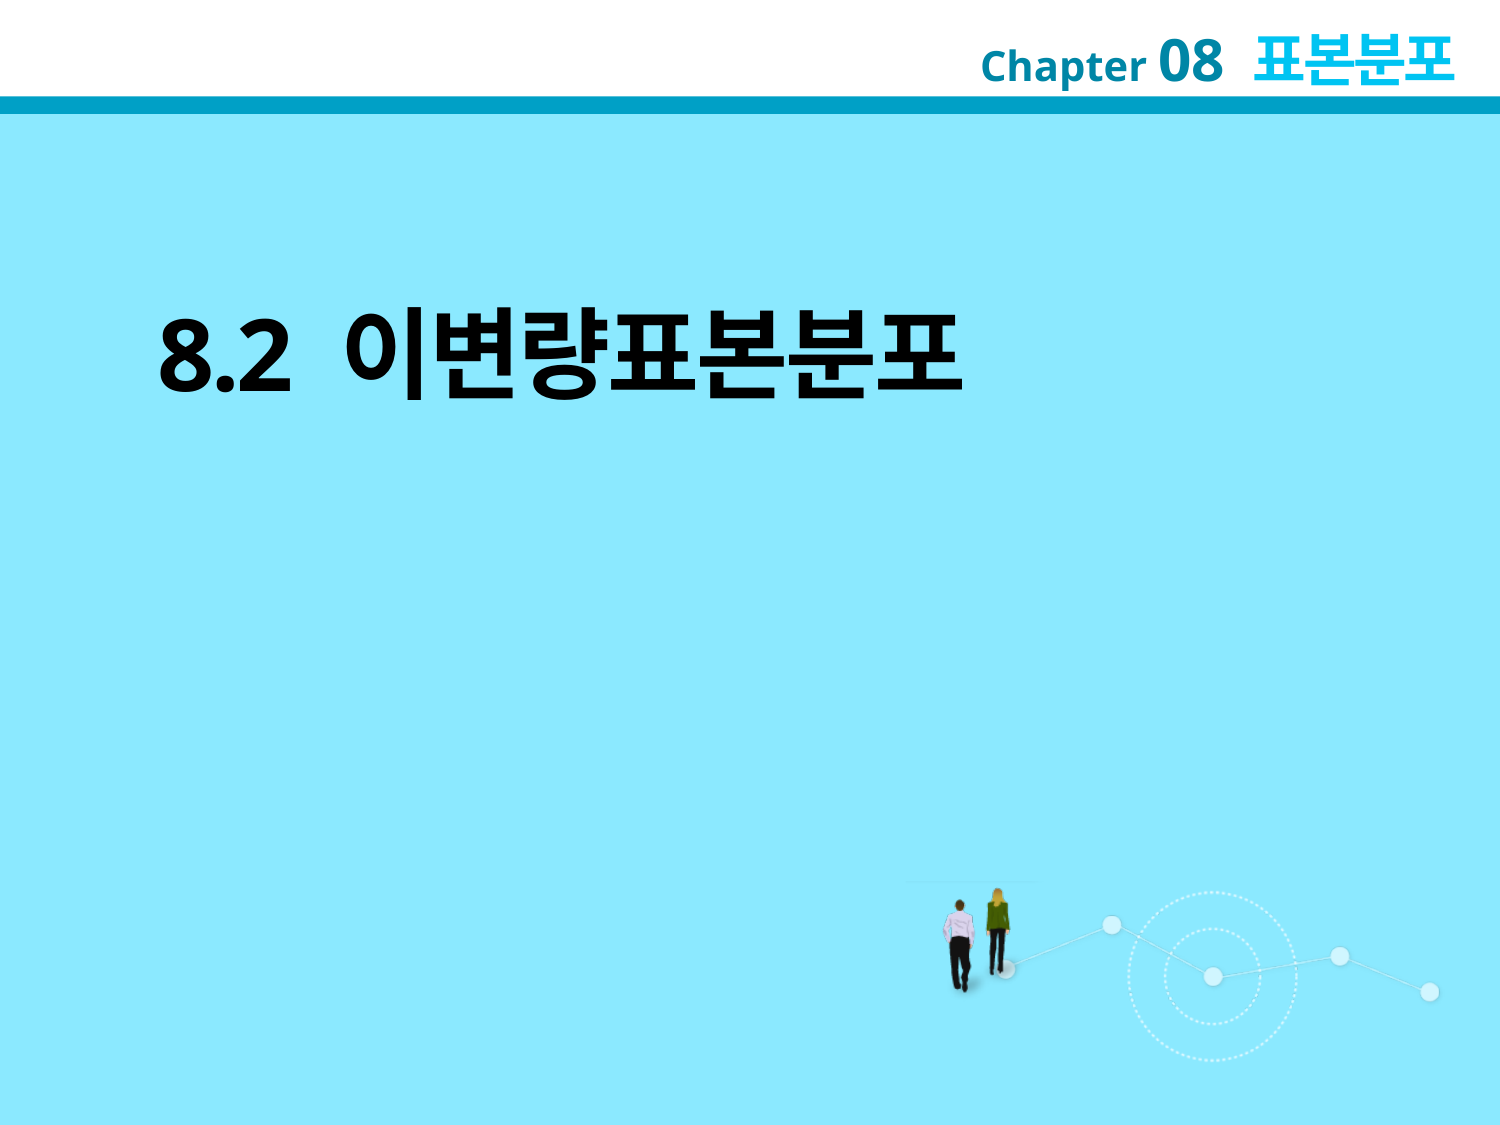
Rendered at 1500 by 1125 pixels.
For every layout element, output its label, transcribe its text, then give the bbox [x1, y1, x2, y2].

picture [905, 881, 1449, 1104]
text_box 8.2 이변량표본분포 [142, 272, 981, 419]
